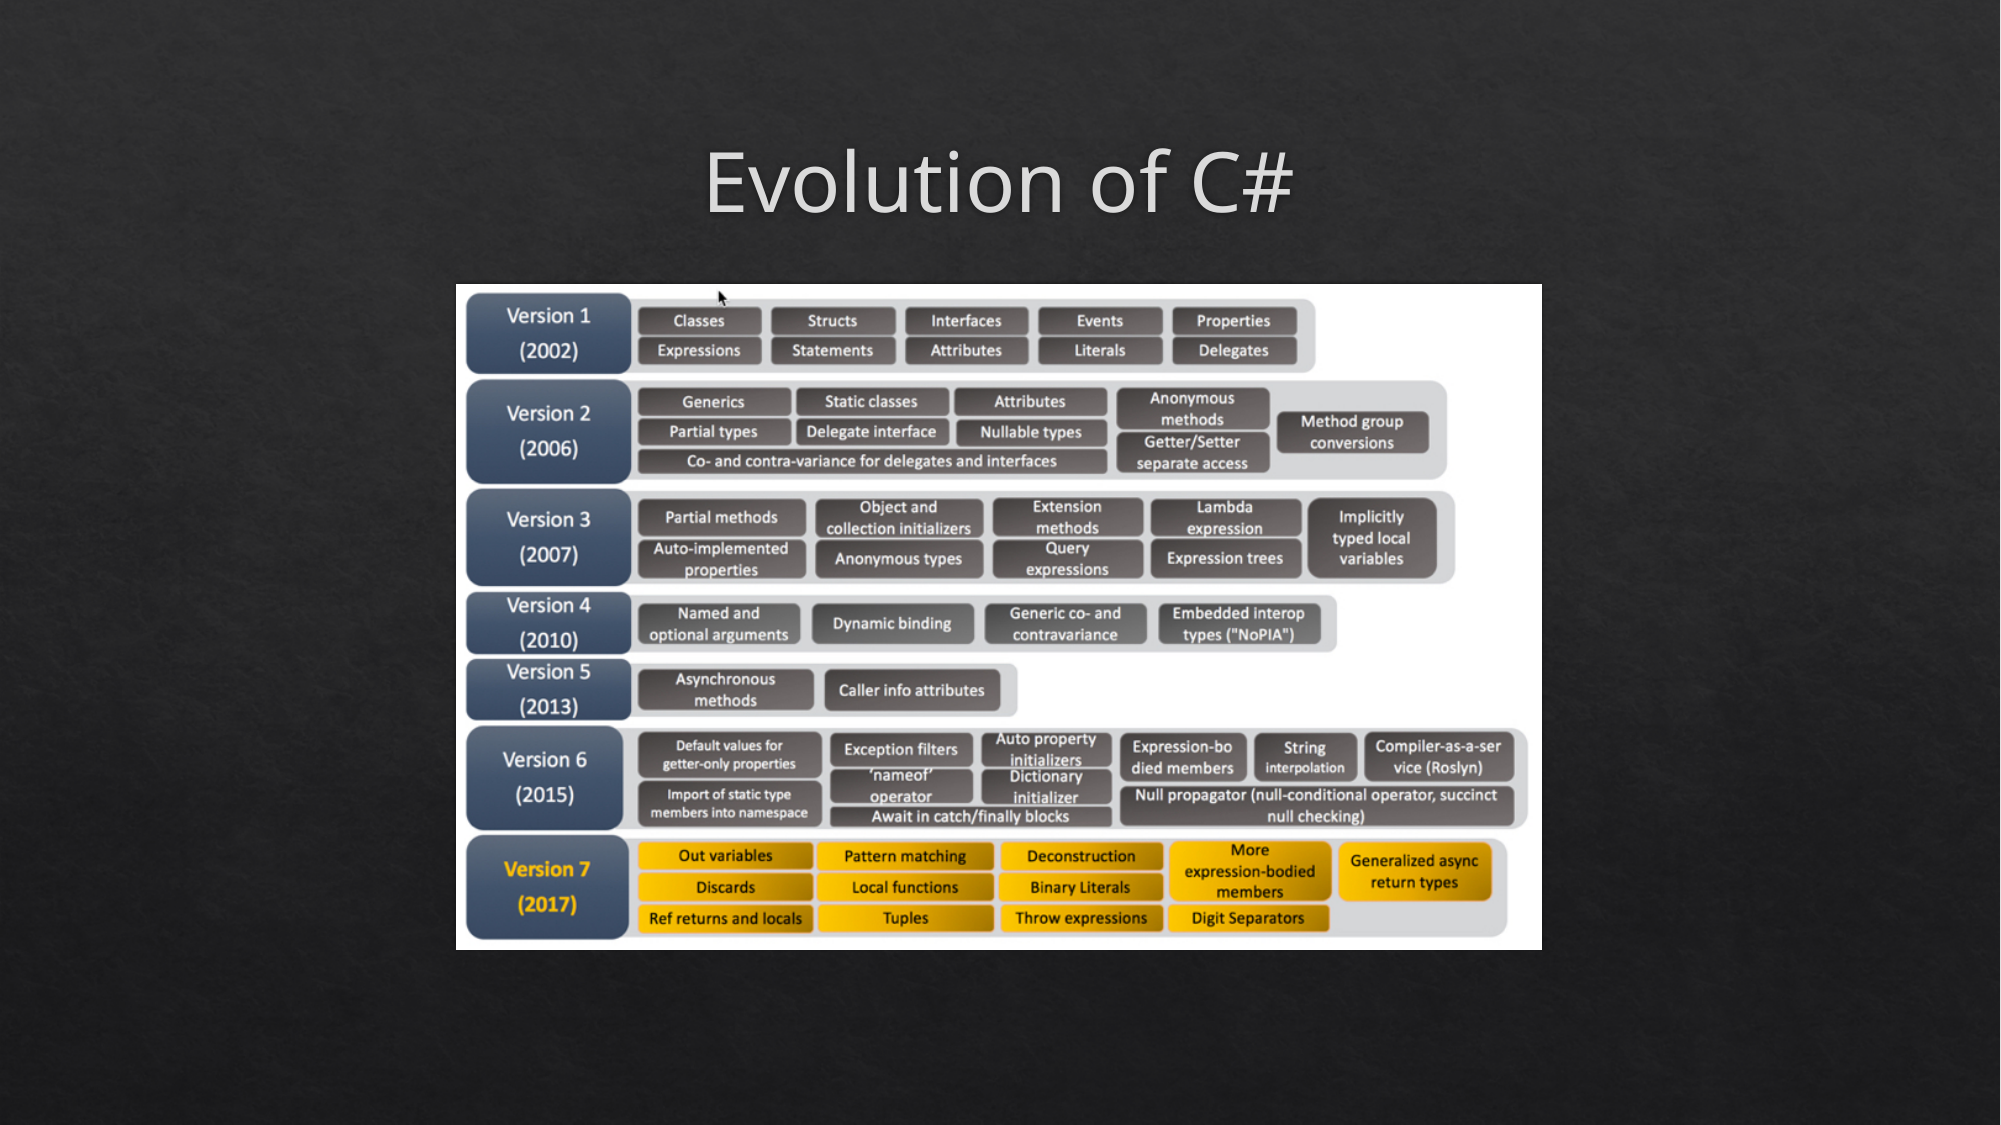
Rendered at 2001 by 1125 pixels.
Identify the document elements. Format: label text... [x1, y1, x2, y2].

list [456, 283, 1543, 951]
title Evolution of C# [149, 99, 1849, 260]
